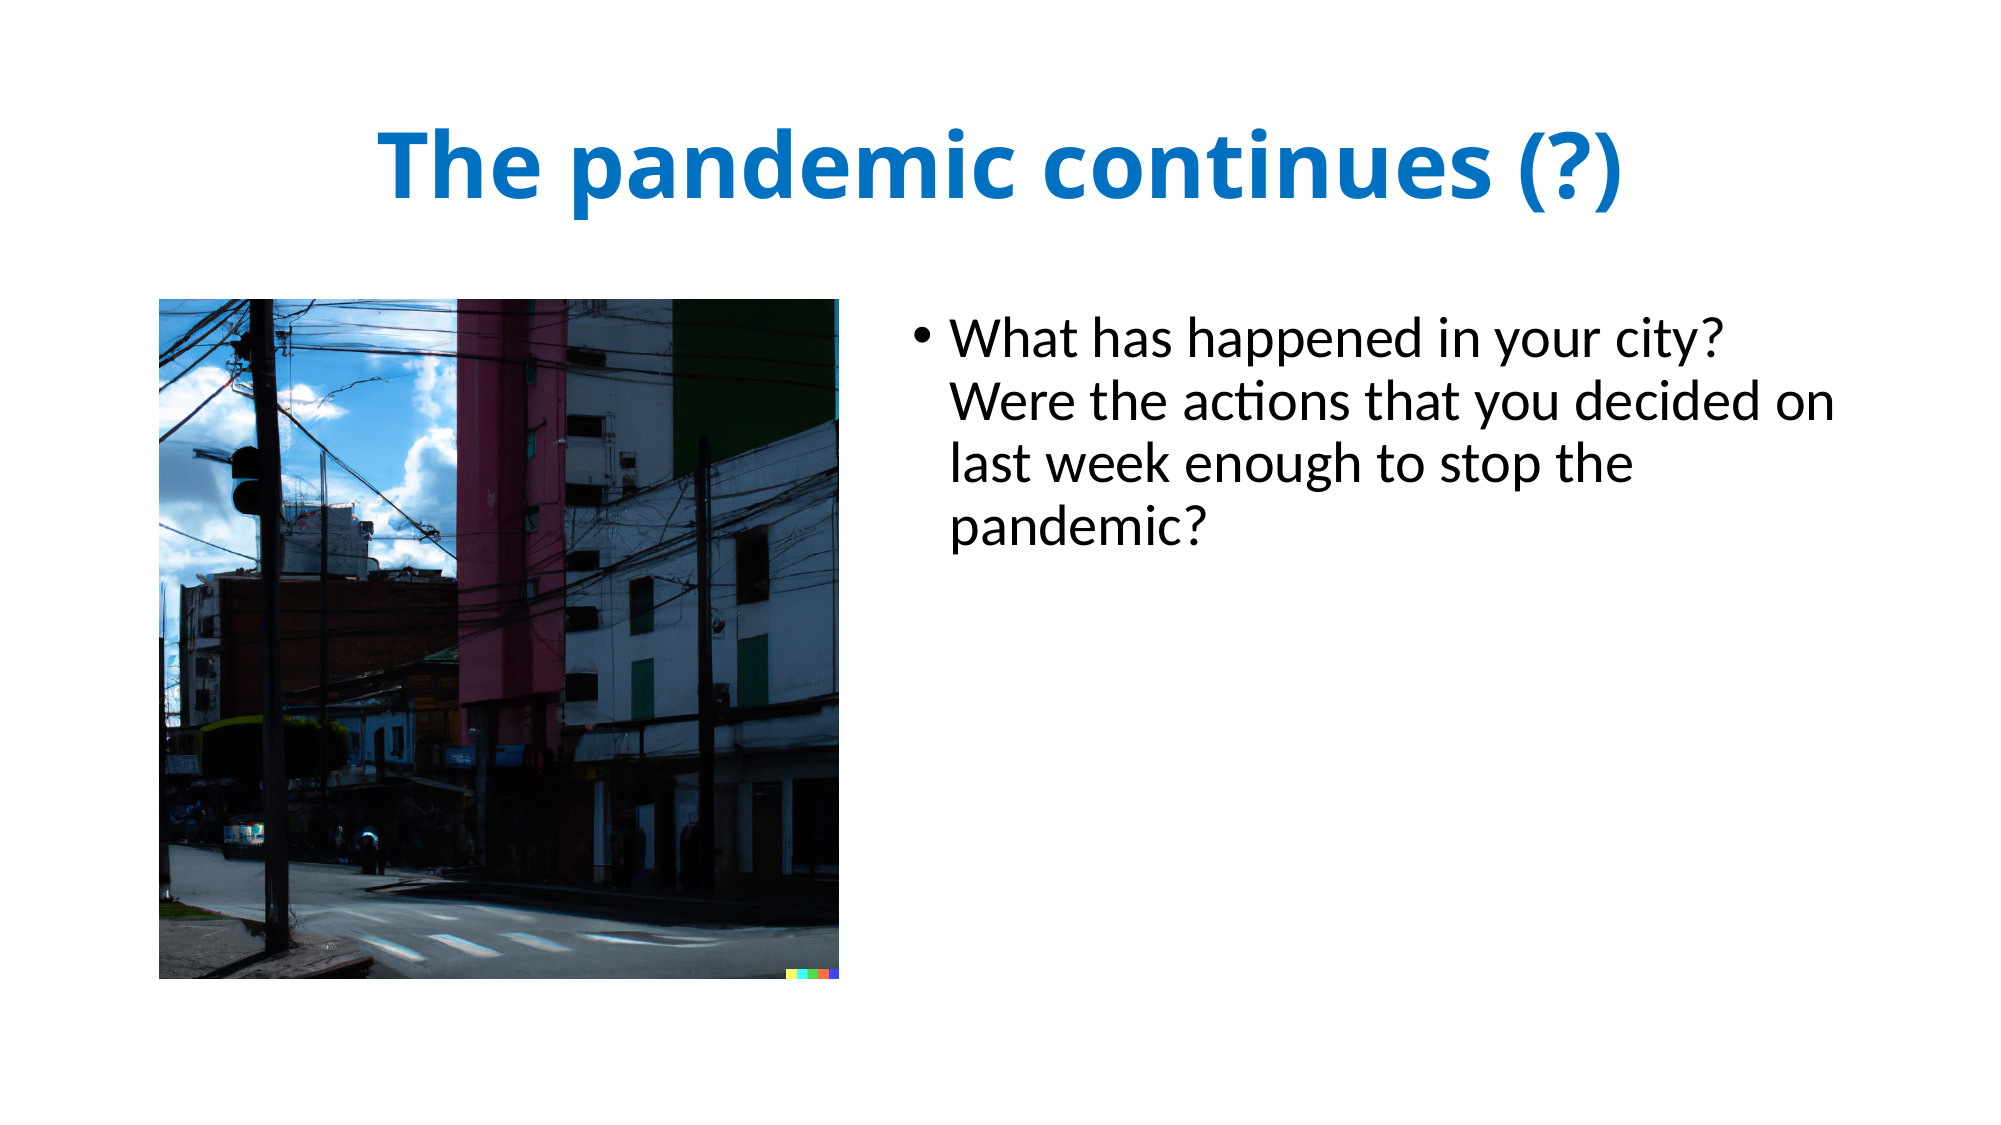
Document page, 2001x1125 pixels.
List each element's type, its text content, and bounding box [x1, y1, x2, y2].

picture [159, 299, 839, 979]
text_box What has happened in your city? Were the actions that you decided on last week enough to stop the pandemic? [897, 299, 1863, 1014]
title The pandemic continues (?) [137, 59, 1863, 278]
